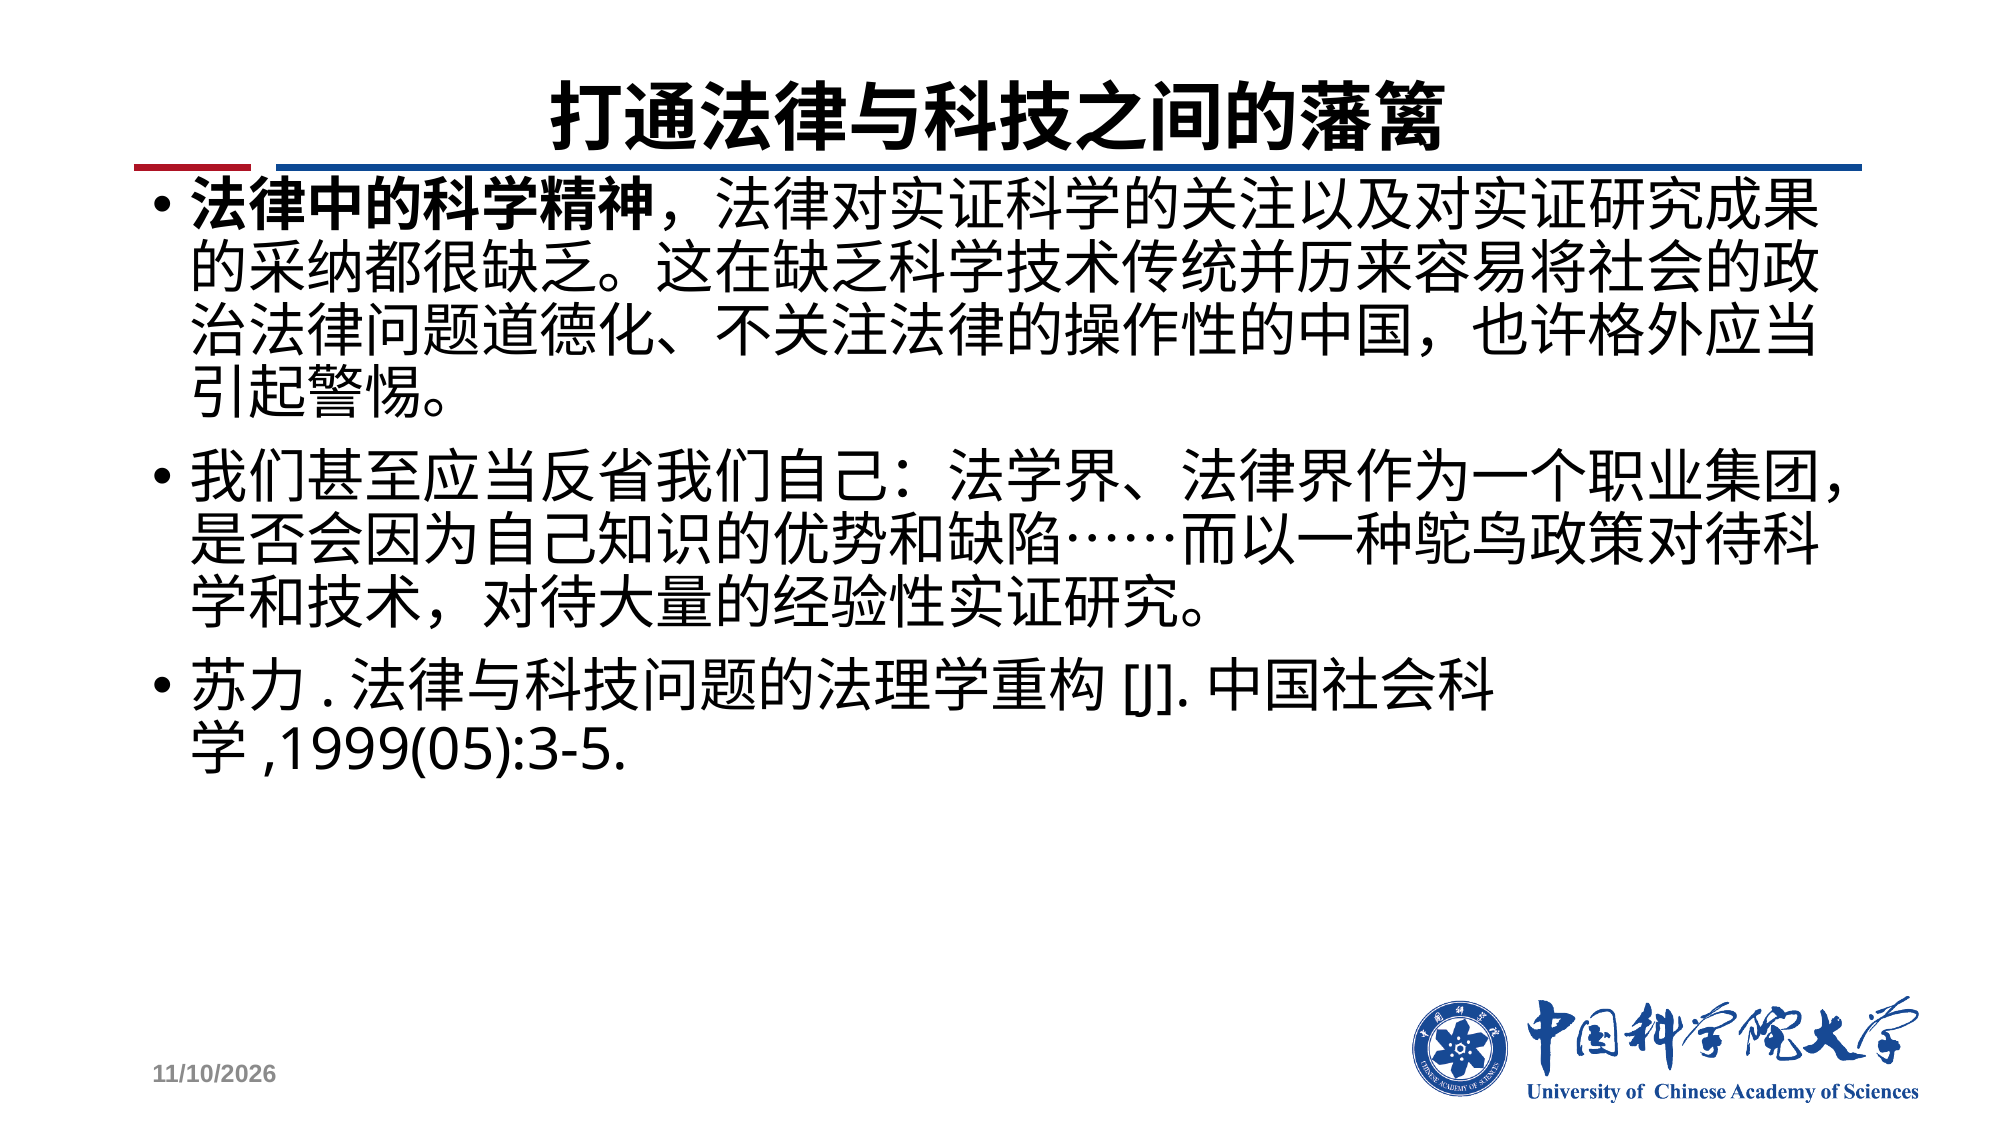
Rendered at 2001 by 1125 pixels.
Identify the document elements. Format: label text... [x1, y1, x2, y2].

list 法律中的科学精神，法律对实证科学的关注以及对实证研究成果的采纳都很缺乏。这在缺乏科学技术传统并历来容易将社会的政治法律问题道德化、不关注法律的操作性的中国，也许格外应当引起警惕。 我们甚至应当反省我们自己：法学界、法律界作为一个职业集团，是否会因为自己知识的优势和缺陷⋯⋯而以一种鸵鸟政策对待科学和技术，对待大量的经验性实证研究。 苏力.法律与科技问题的法理学重构[J].中国社会科学,1999(05):3-5. [137, 168, 1863, 1073]
title 打通法律与科技之间的藩篱 [133, 0, 1863, 168]
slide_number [137, 1042, 588, 1103]
picture [1412, 996, 1919, 1103]
